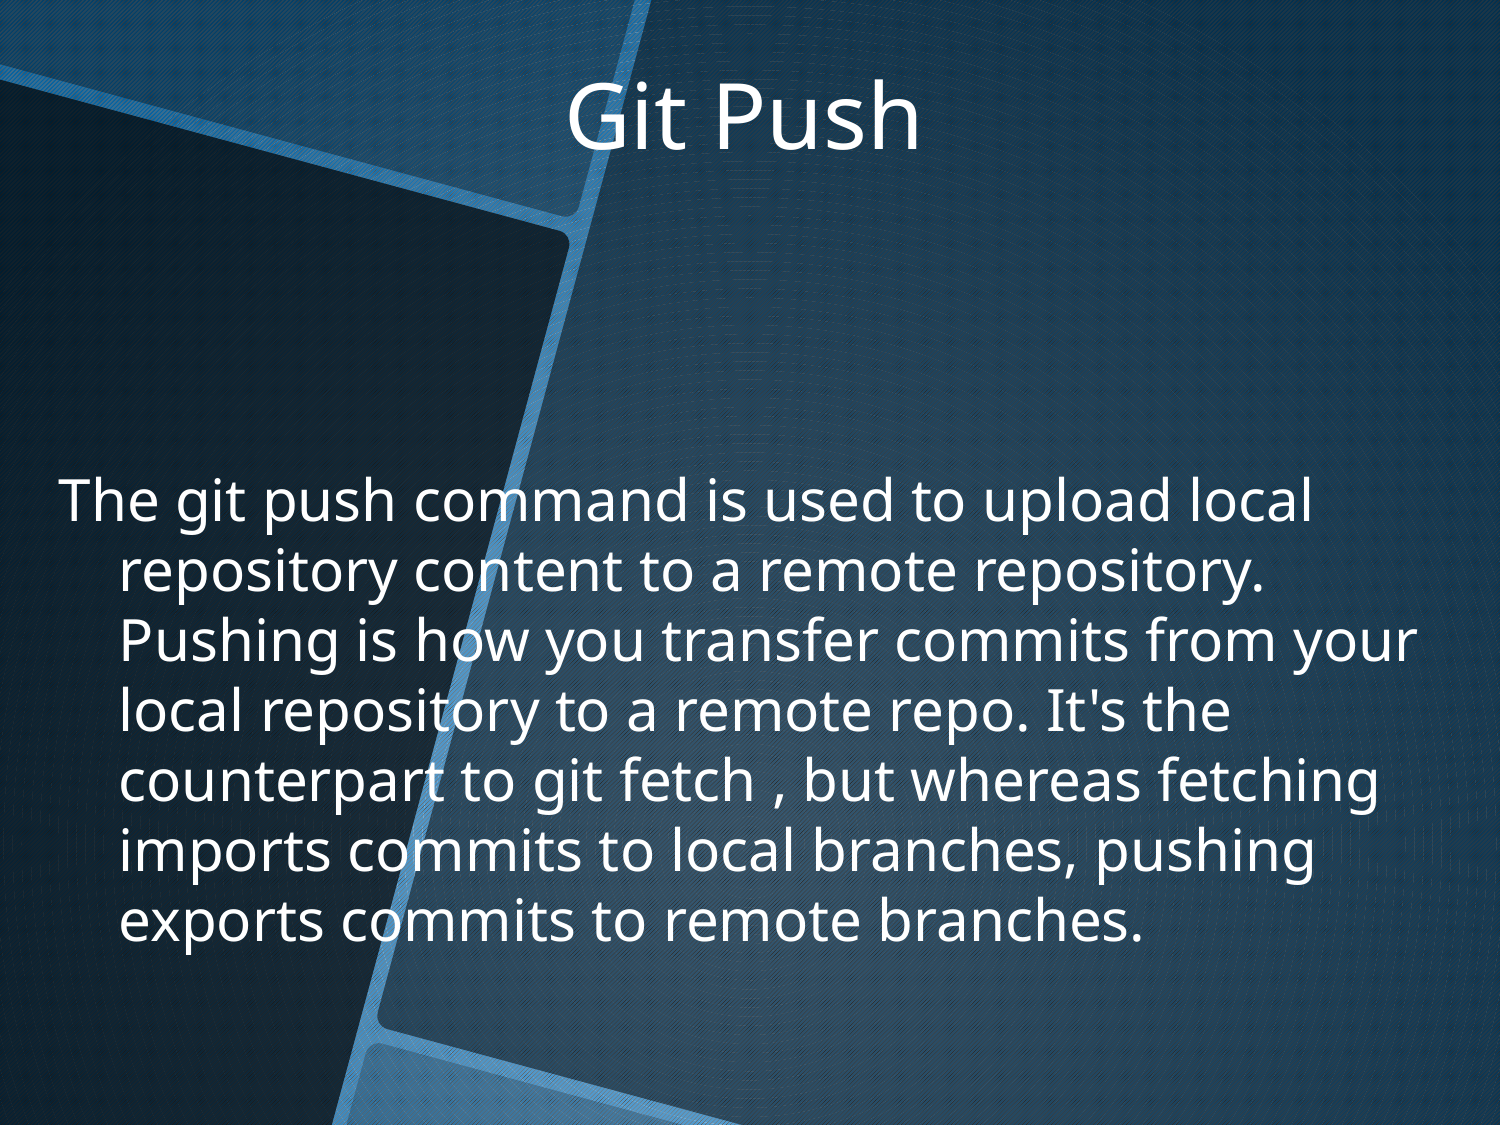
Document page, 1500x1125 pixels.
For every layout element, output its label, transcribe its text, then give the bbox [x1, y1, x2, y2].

list The git push command is used to upload local repository content to a remote repository. Pushing is how you transfer commits from your local repository to a remote repo. It's the counterpart to git fetch , but whereas fetching imports commits to local branches, pushing exports commits to remote branches. [43, 292, 1438, 1125]
title Git Push [62, 0, 1427, 176]
